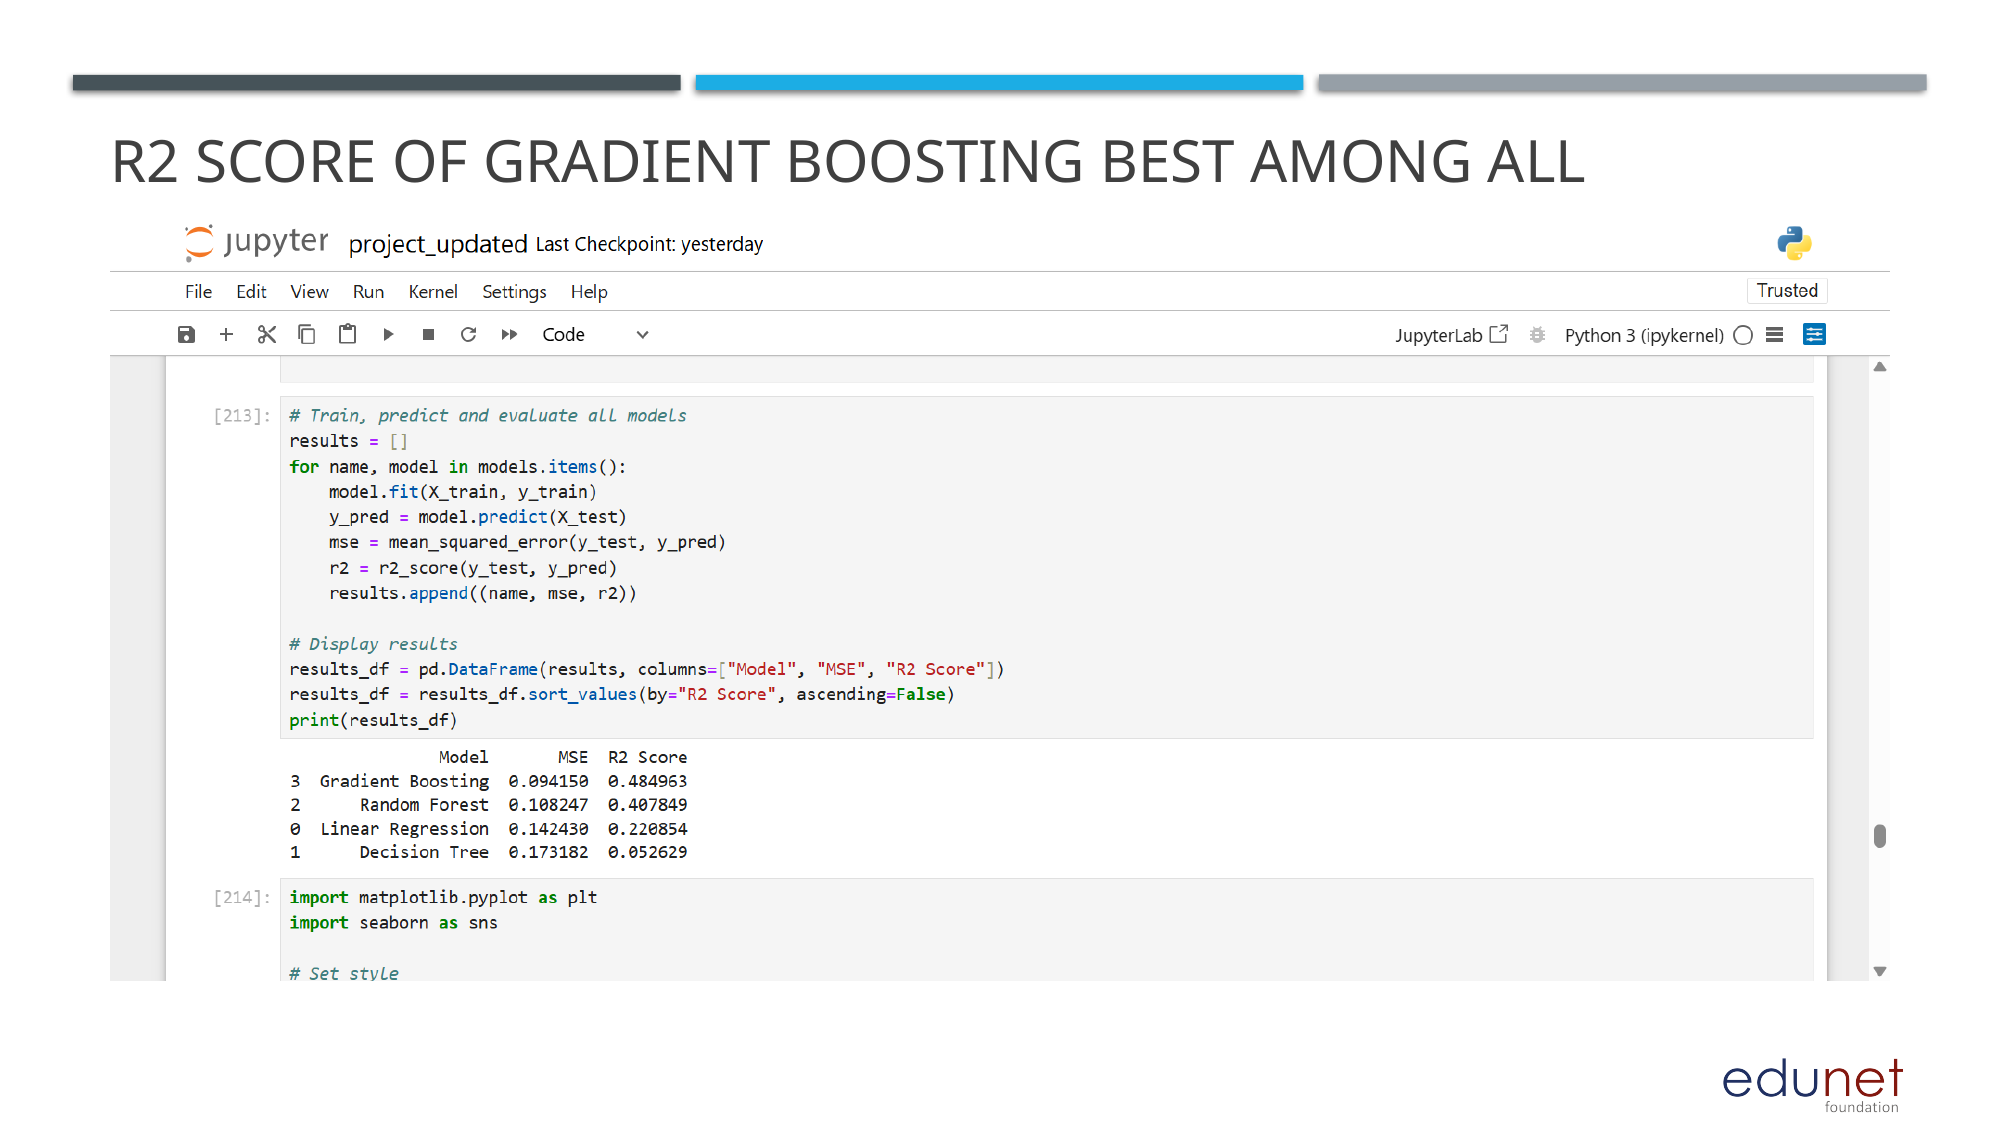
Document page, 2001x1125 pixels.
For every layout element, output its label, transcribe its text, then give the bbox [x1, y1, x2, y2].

picture [1719, 1056, 1905, 1116]
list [109, 212, 1891, 981]
title R2 score of gradient boosting best among all [95, 115, 1905, 203]
